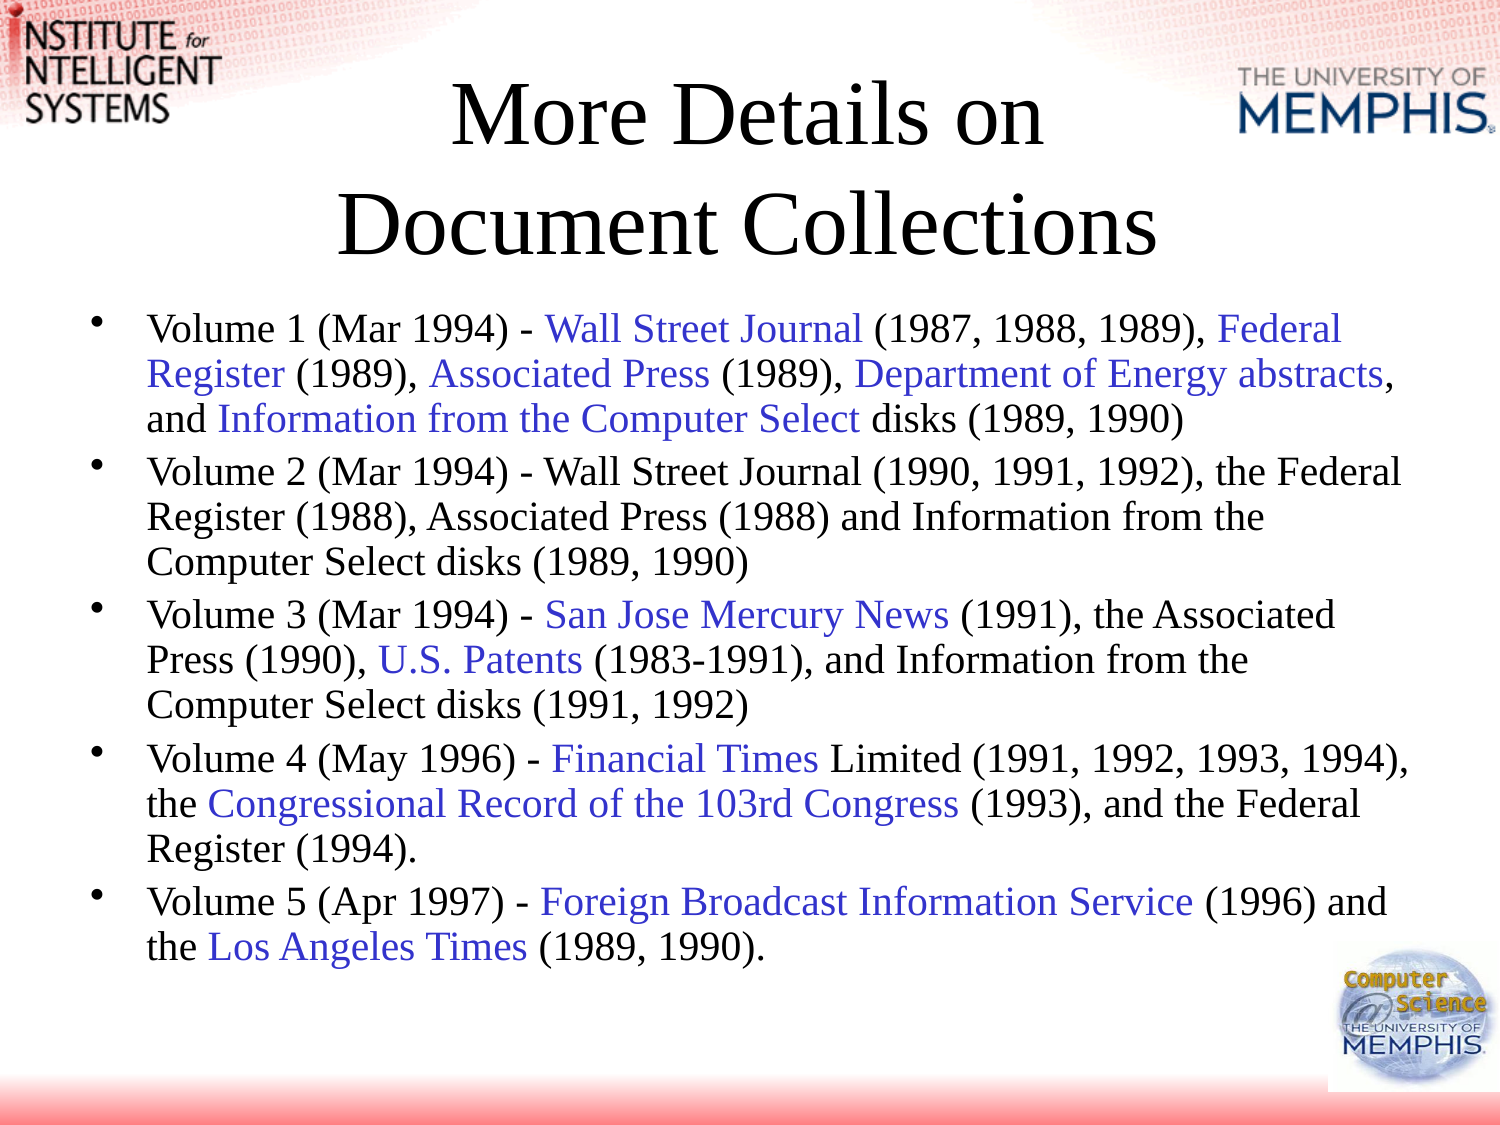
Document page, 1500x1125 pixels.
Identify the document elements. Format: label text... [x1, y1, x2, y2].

list Volume 1 (Mar 1994) - Wall Street Journal (1987, 1988, 1989), Federal Register (1989), Associated Press (1989), Department of Energy abstracts, and Information from the Computer Select disks (1989, 1990) Volume 2 (Mar 1994) - Wall Street Journal (1990, 1991, 1992), the Federal Register (1988), Associated Press (1988) and Information from the Computer Select disks (1989, 1990) Volume 3 (Mar 1994) - San Jose Mercury News (1991), the Associated Press (1990), U.S. Patents (1983-1991), and Information from the Computer Select disks (1991, 1992) Volume 4 (May 1996) - Financial Times Limited (1991, 1992, 1993, 1994), the Congressional Record of the 103rd Congress (1993), and the Federal Register (1994). Volume 5 (Apr 1997) - Foreign Broadcast Information Service (1996) and the Los Angeles Times (1989, 1990). [75, 298, 1425, 975]
picture [0, 0, 500, 132]
picture [1328, 941, 1500, 1092]
title More Details on Document Collections [239, 45, 1259, 233]
picture [1012, 0, 1500, 141]
